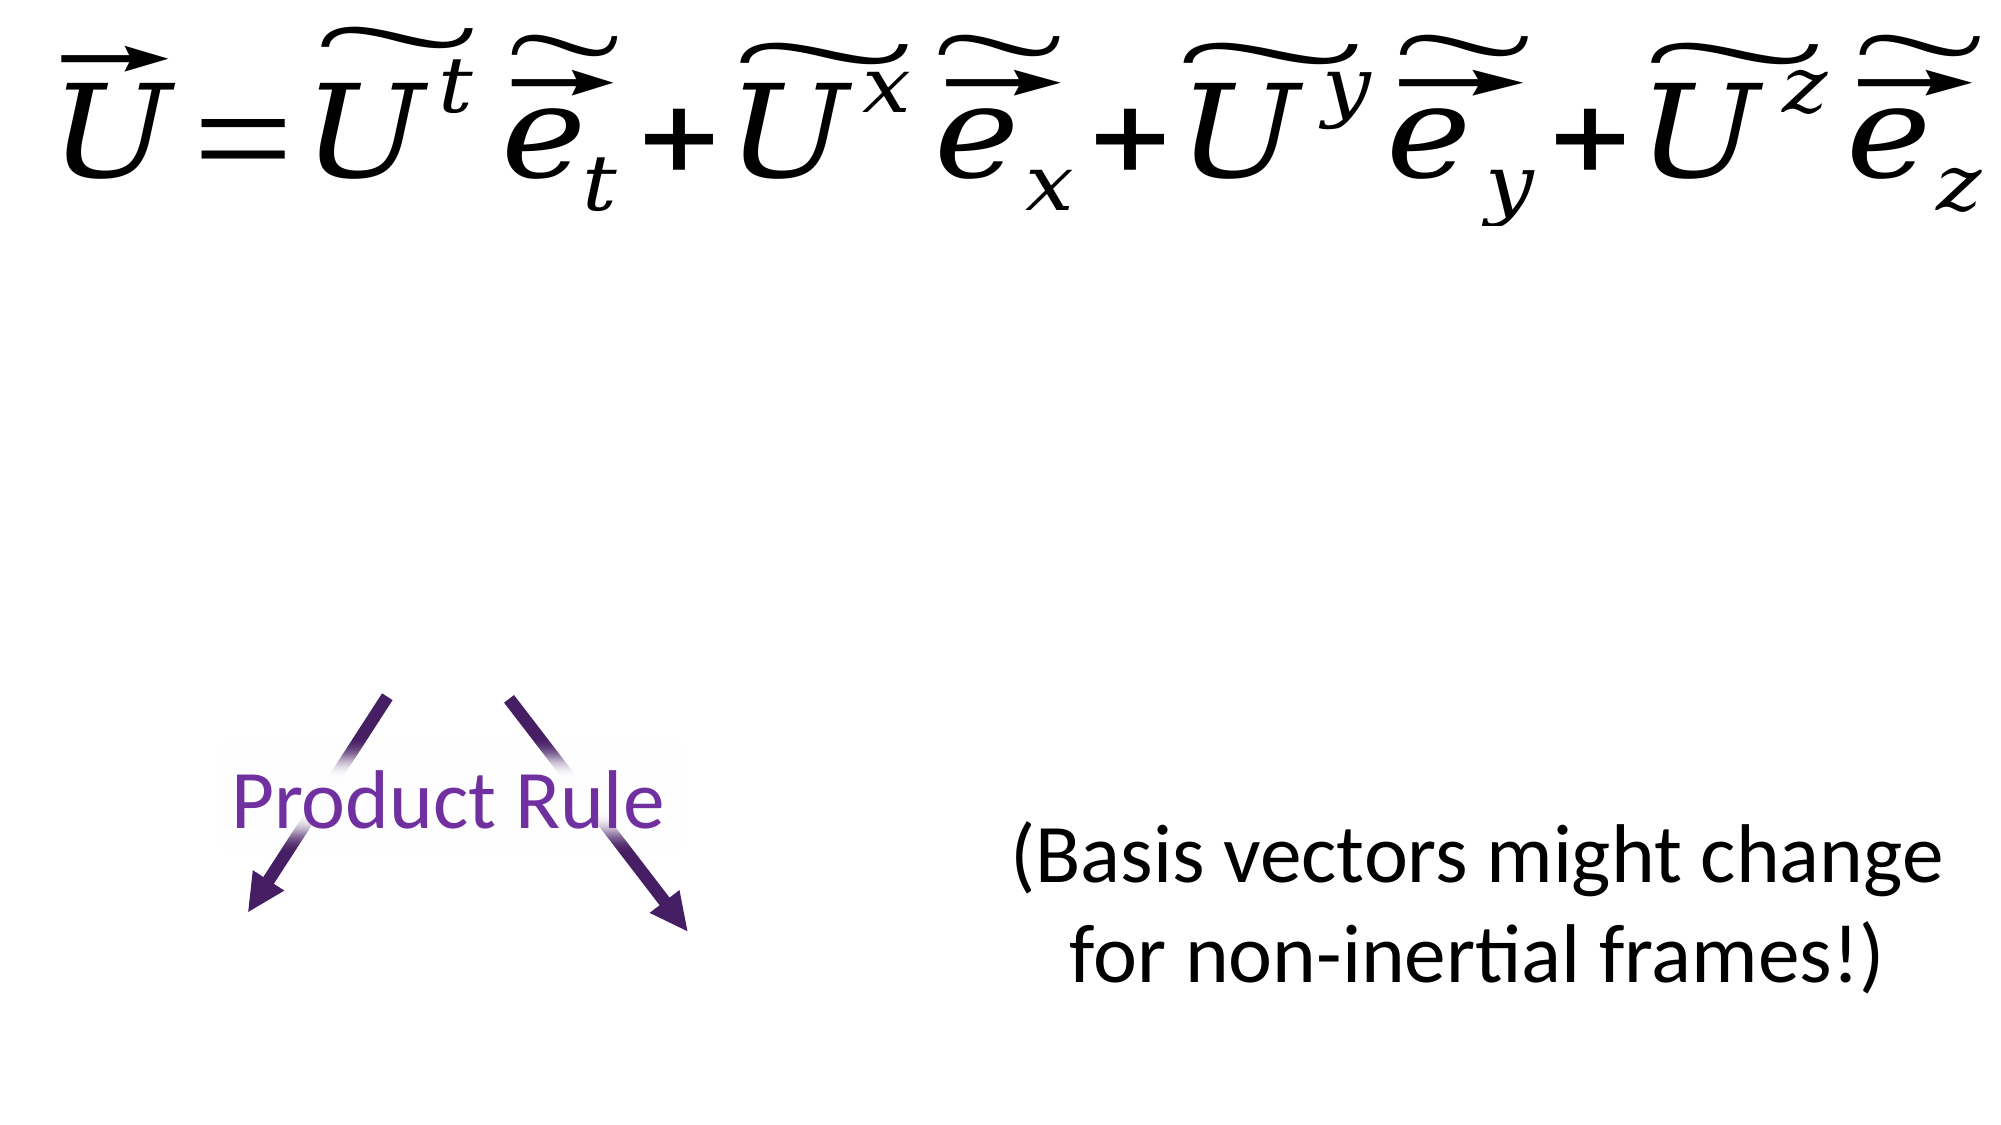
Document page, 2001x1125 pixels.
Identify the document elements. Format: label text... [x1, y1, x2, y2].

text_box (Basis vectors might change for non-inertial frames!) [989, 792, 1966, 1007]
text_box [216, 696, 688, 932]
